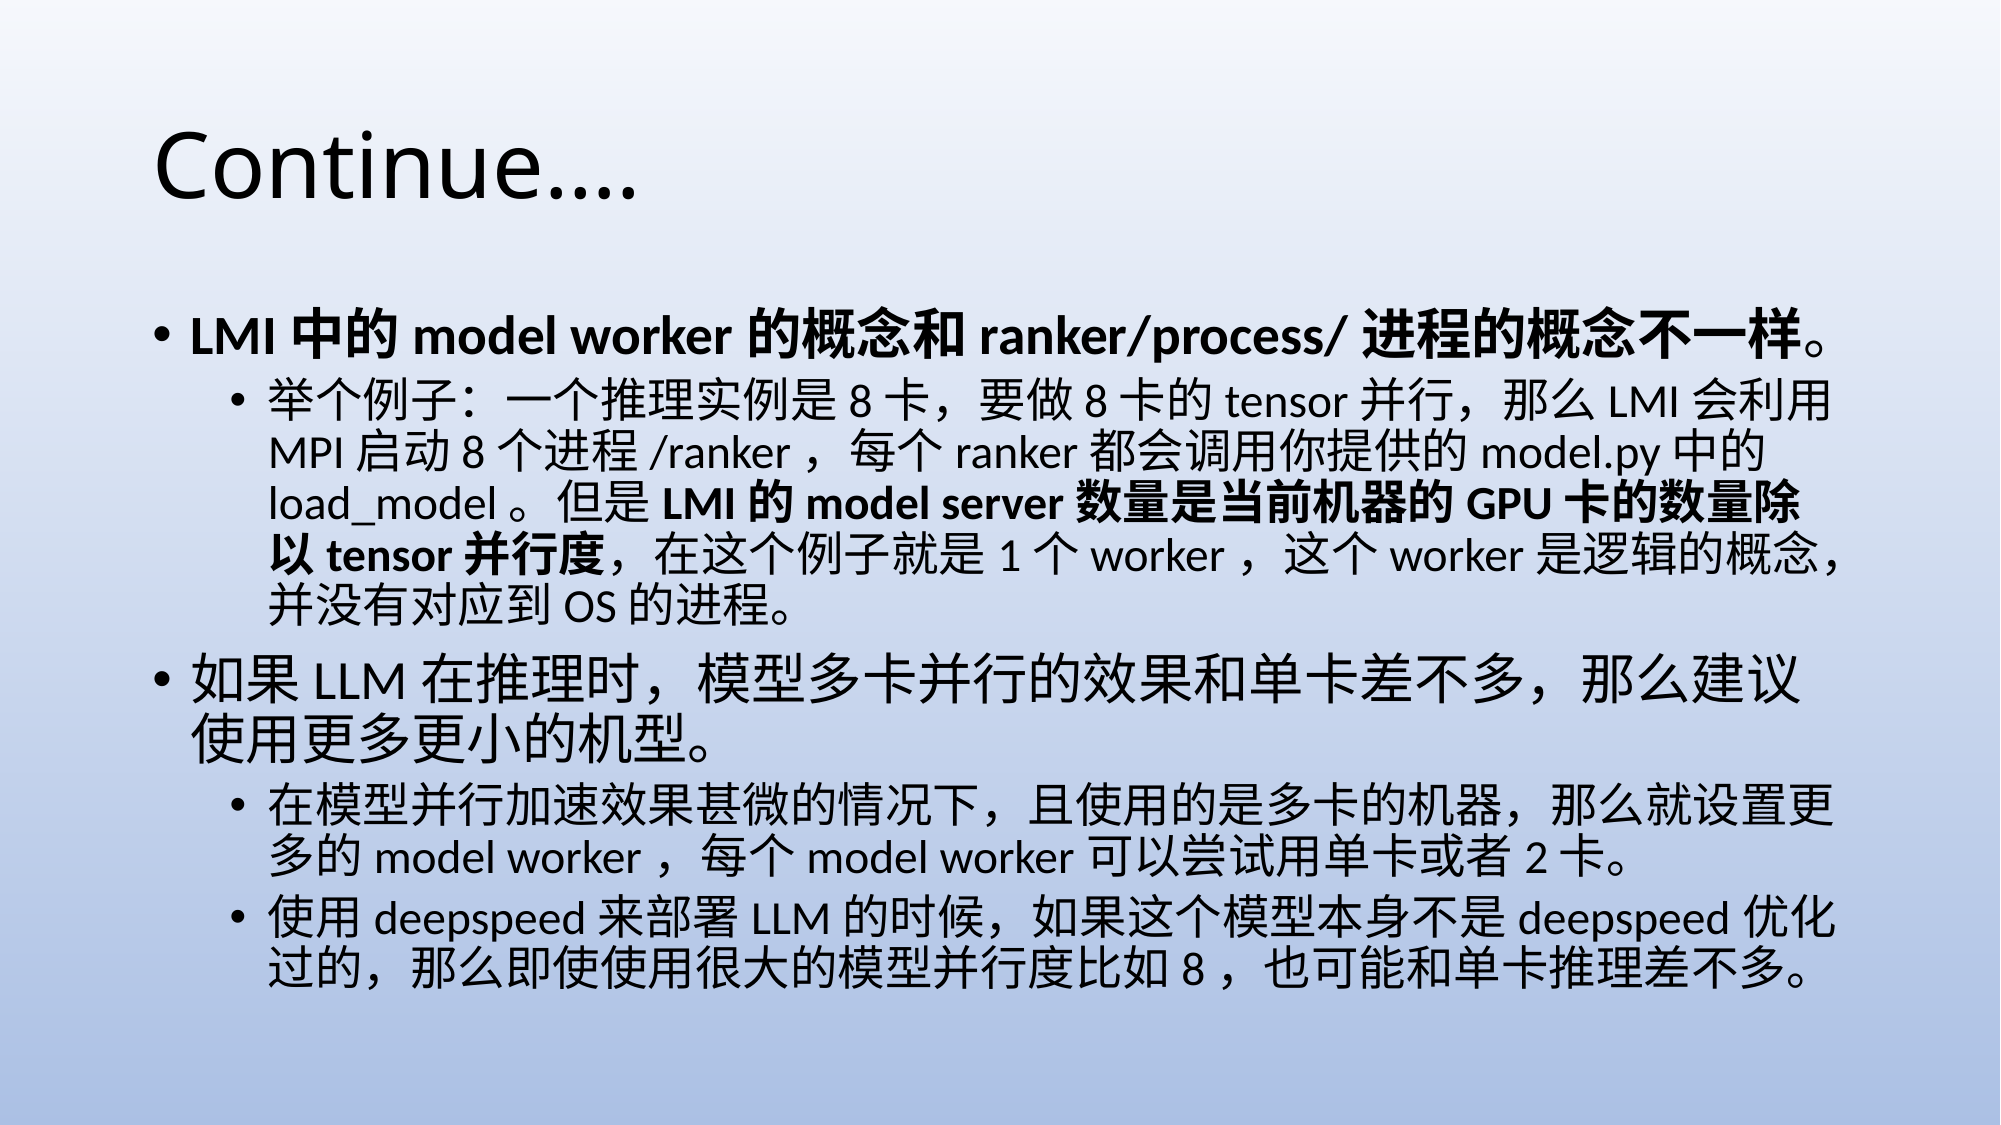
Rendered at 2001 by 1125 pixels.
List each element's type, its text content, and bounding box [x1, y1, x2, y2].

list LMI中的model worker的概念和ranker/process/进程的概念不一样。 举个例子：一个推理实例是8卡，要做8卡的tensor并行，那么LMI会利用MPI启动8个进程/ranker，每个ranker都会调用你提供的model.py中的load_model。但是LMI的model server数量是当前机器的GPU卡的数量除以tensor并行度，在这个例子就是1个worker，这个worker是逻辑的概念，并没有对应到OS的进程。 如果LLM在推理时，模型多卡并行的效果和单卡差不多，那么建议使用更多更小的机型。 在模型并行加速效果甚微的情况下，且使用的是多卡的机器，那么就设置更多的model worker，每个model worker可以尝试用单卡或者2卡。 使用deepspeed来部署LLM的时候，如果这个模型本身不是deepspeed优化过的，那么即使使用很大的模型并行度比如8，也可能和单卡推理差不多。 [137, 299, 1863, 1014]
title Continue…. [137, 59, 1863, 278]
